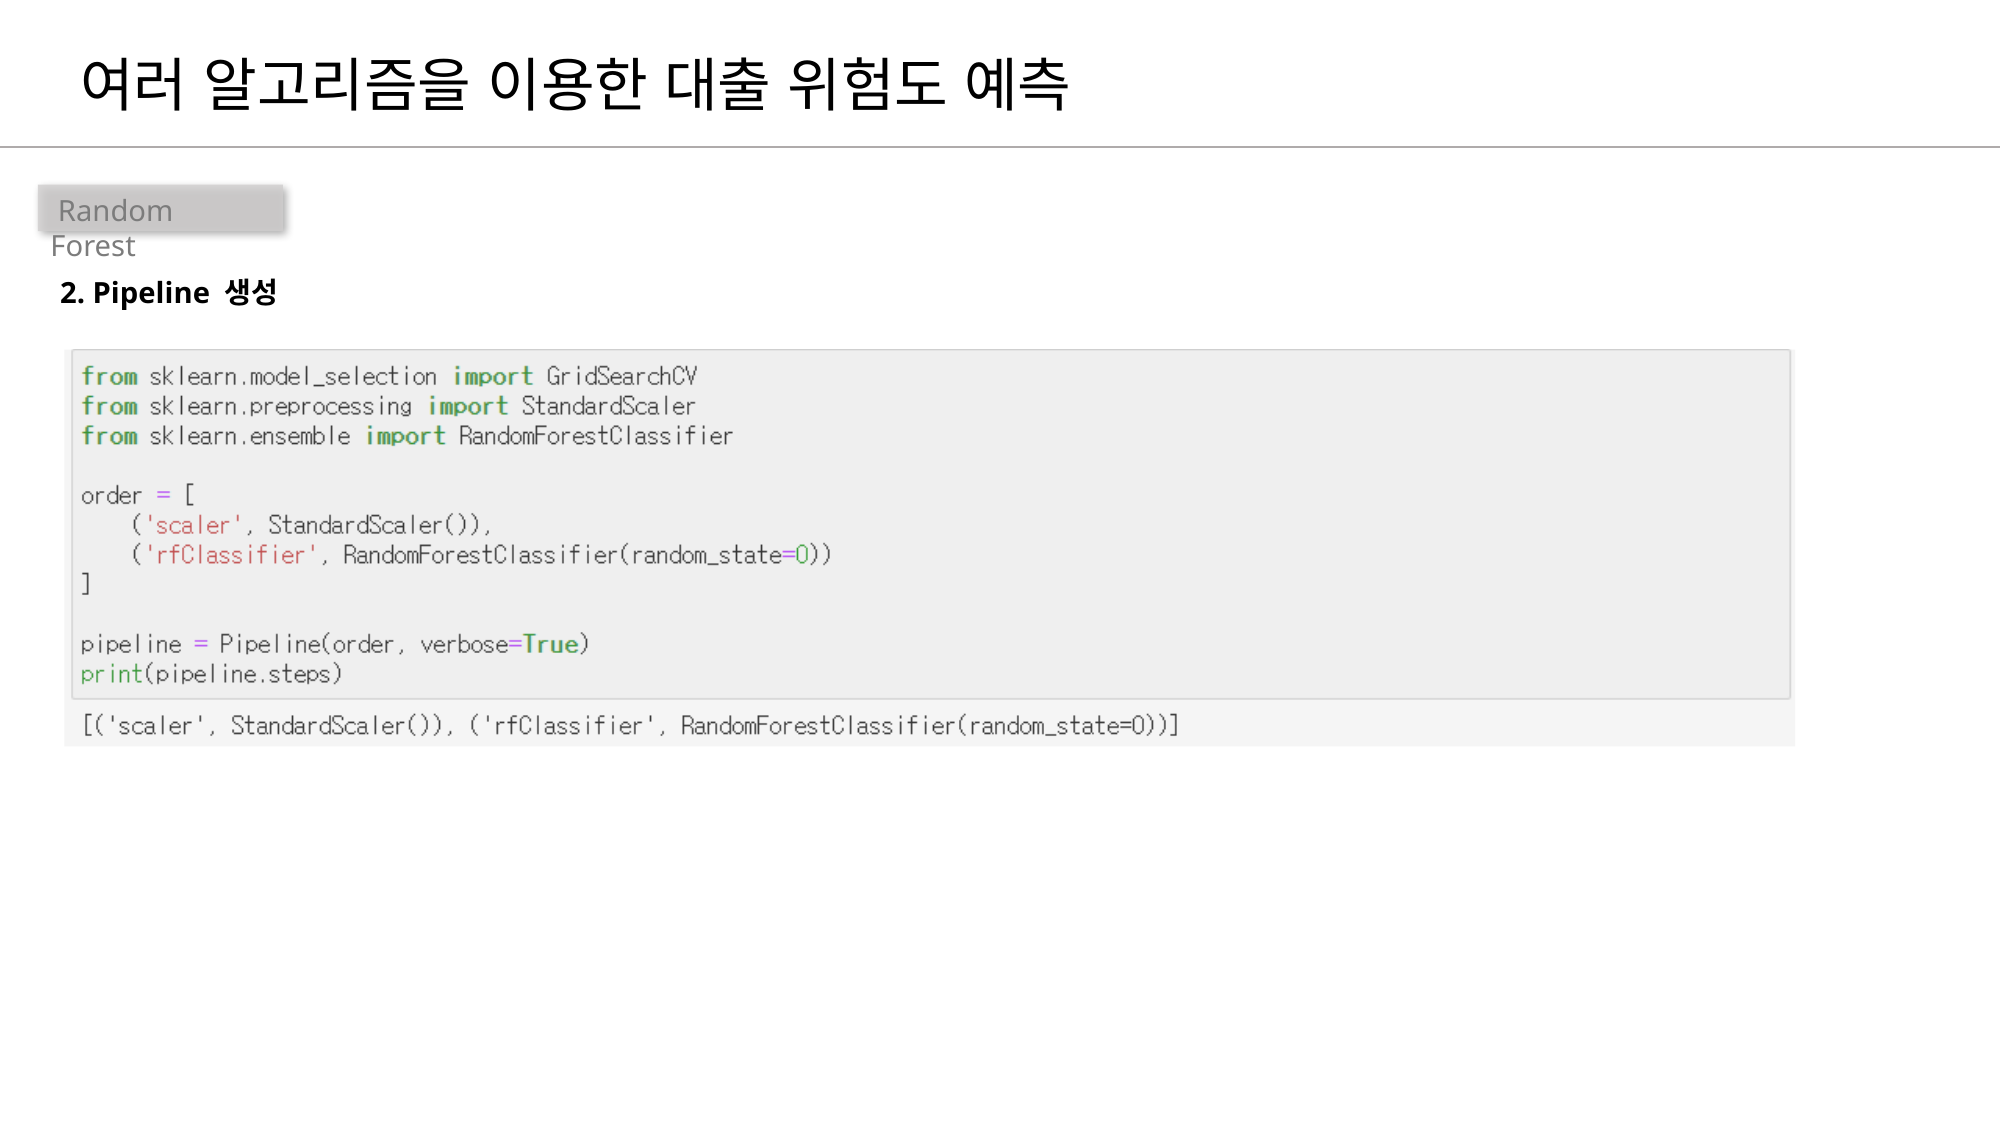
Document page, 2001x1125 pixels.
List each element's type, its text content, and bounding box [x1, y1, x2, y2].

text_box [35, 184, 283, 232]
text_box 여러 알고리즘을 이용한 대출 위험도 예측 [65, 40, 1872, 126]
picture [70, 349, 1796, 747]
text_box 2. Pipeline 생성 [37, 267, 378, 318]
text_box [63, 349, 70, 747]
